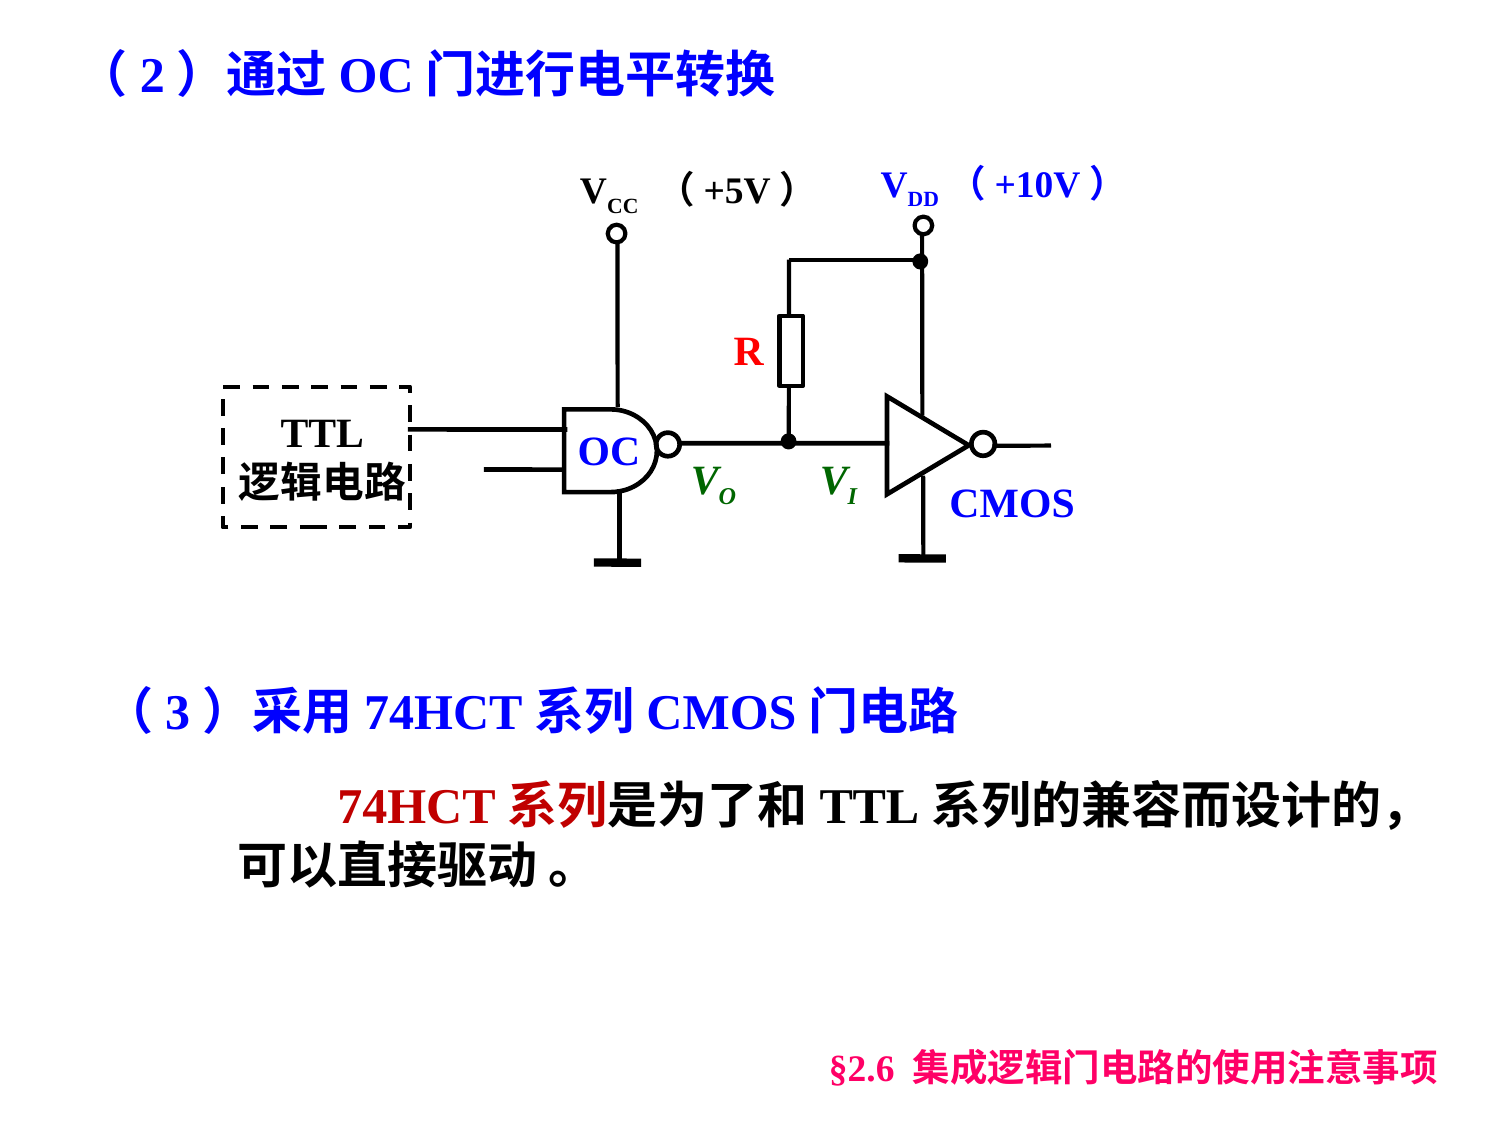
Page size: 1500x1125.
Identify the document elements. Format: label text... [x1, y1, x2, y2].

text_box （3）采用74HCT系列CMOS门电路 [88, 672, 1317, 748]
text_box §2.6 集成逻辑门电路的使用注意事项 [814, 1036, 1488, 1096]
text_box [222, 152, 1133, 565]
text_box （2）通过OC门进行电平转换 [63, 35, 791, 110]
text_box 74HCT系列是为了和TTL系列的兼容而设计的，可以直接驱动 。 [222, 766, 1407, 901]
